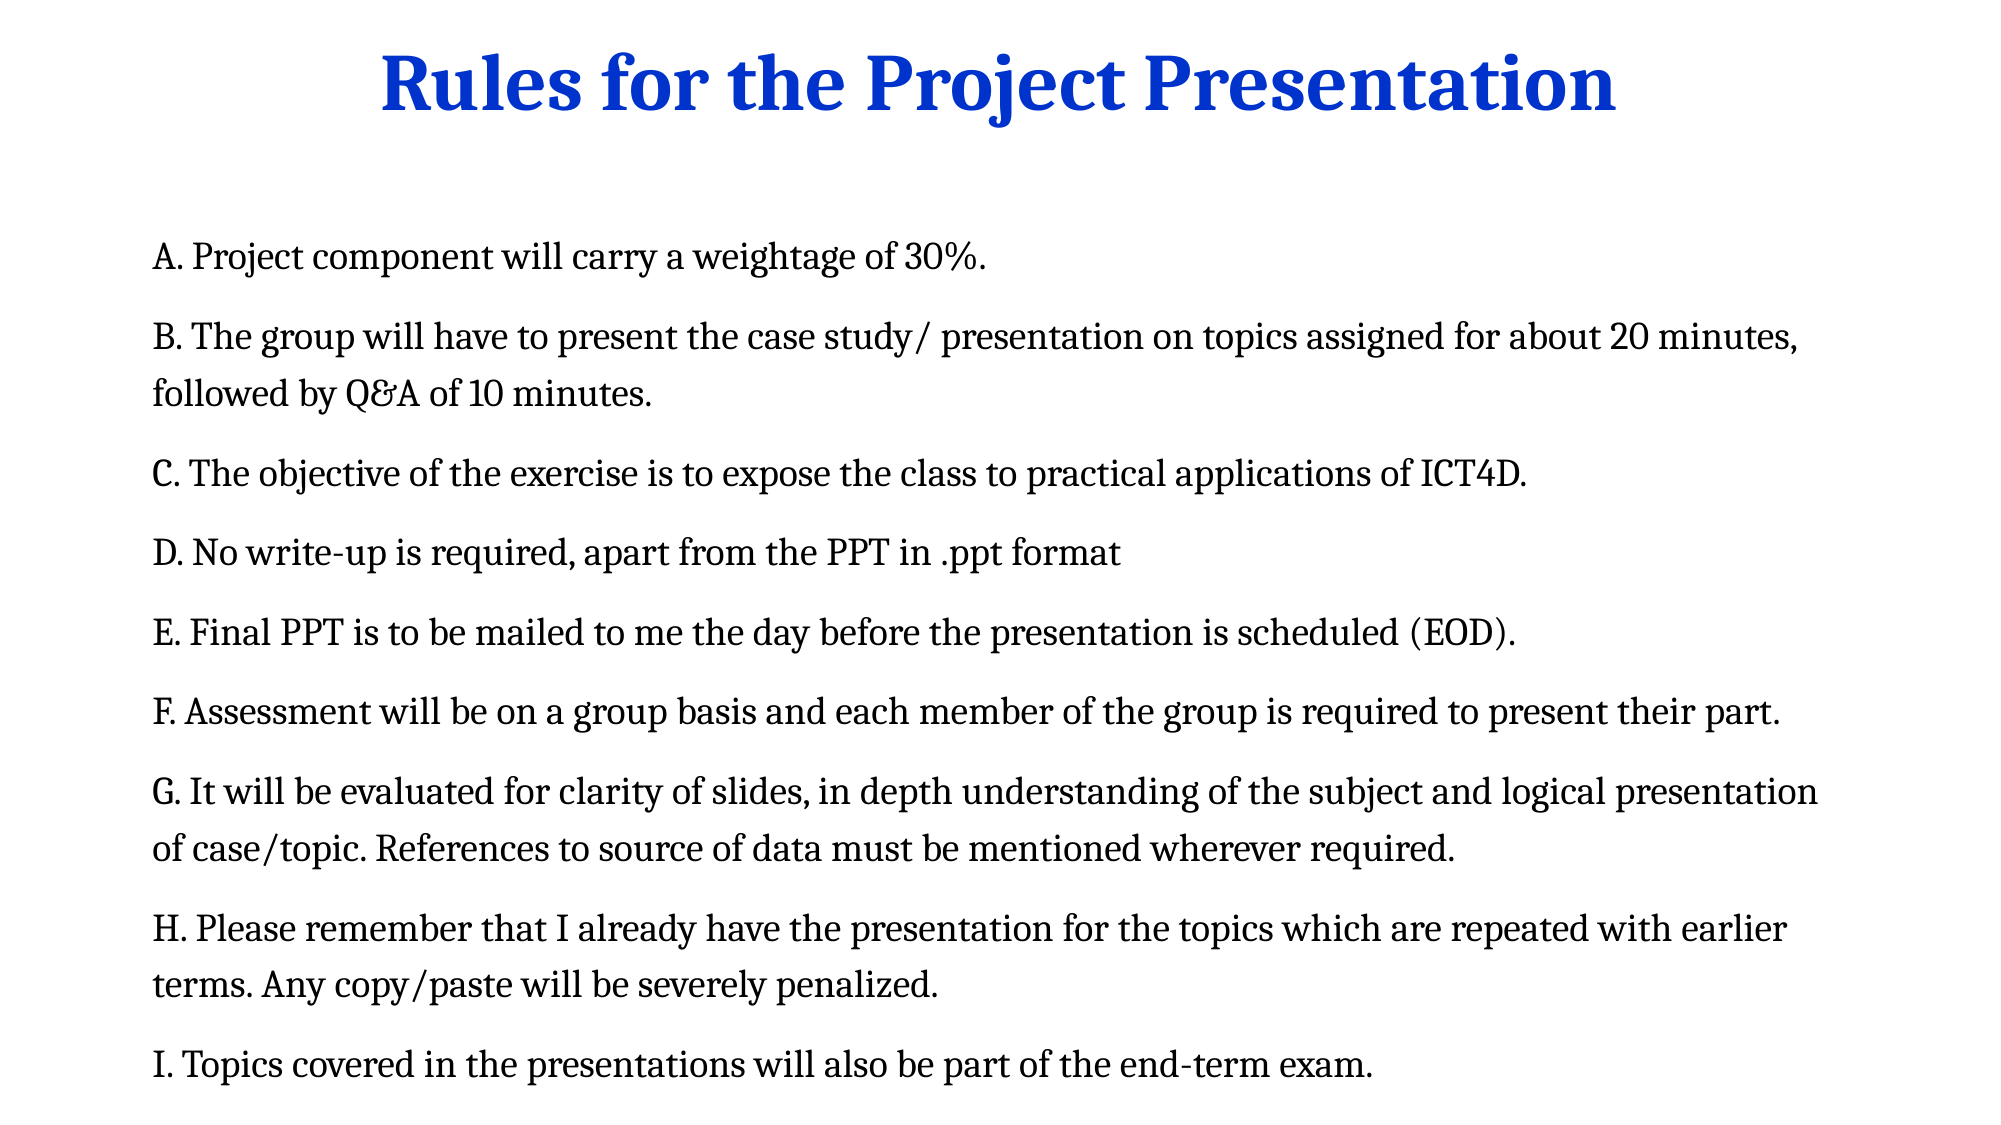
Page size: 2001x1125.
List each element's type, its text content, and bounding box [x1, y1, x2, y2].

list A. Project component will carry a weightage of 30%. B. The group will have to present the case study/ presentation on topics assigned for about 20 minutes, followed by Q&A of 10 minutes. C. The objective of the exercise is to expose the class to practical applications of ICT4D. D. No write-up is required, apart from the PPT in .ppt format E. Final PPT is to be mailed to me the day before the presentation is scheduled (EOD). F. Assessment will be on a group basis and each member of the group is required to present their part. G. It will be evaluated for clarity of slides, in depth understanding of the subject and logical presentation of case/topic. References to source of data must be mentioned wherever required. H. Please remember that I already have the presentation for the topics which are repeated with earlier terms. Any copy/paste will be severely penalized. I. Topics covered in the presentations will also be part of the end-term exam. [137, 151, 1863, 1095]
title Rules for the Project Presentation [137, 32, 1863, 137]
